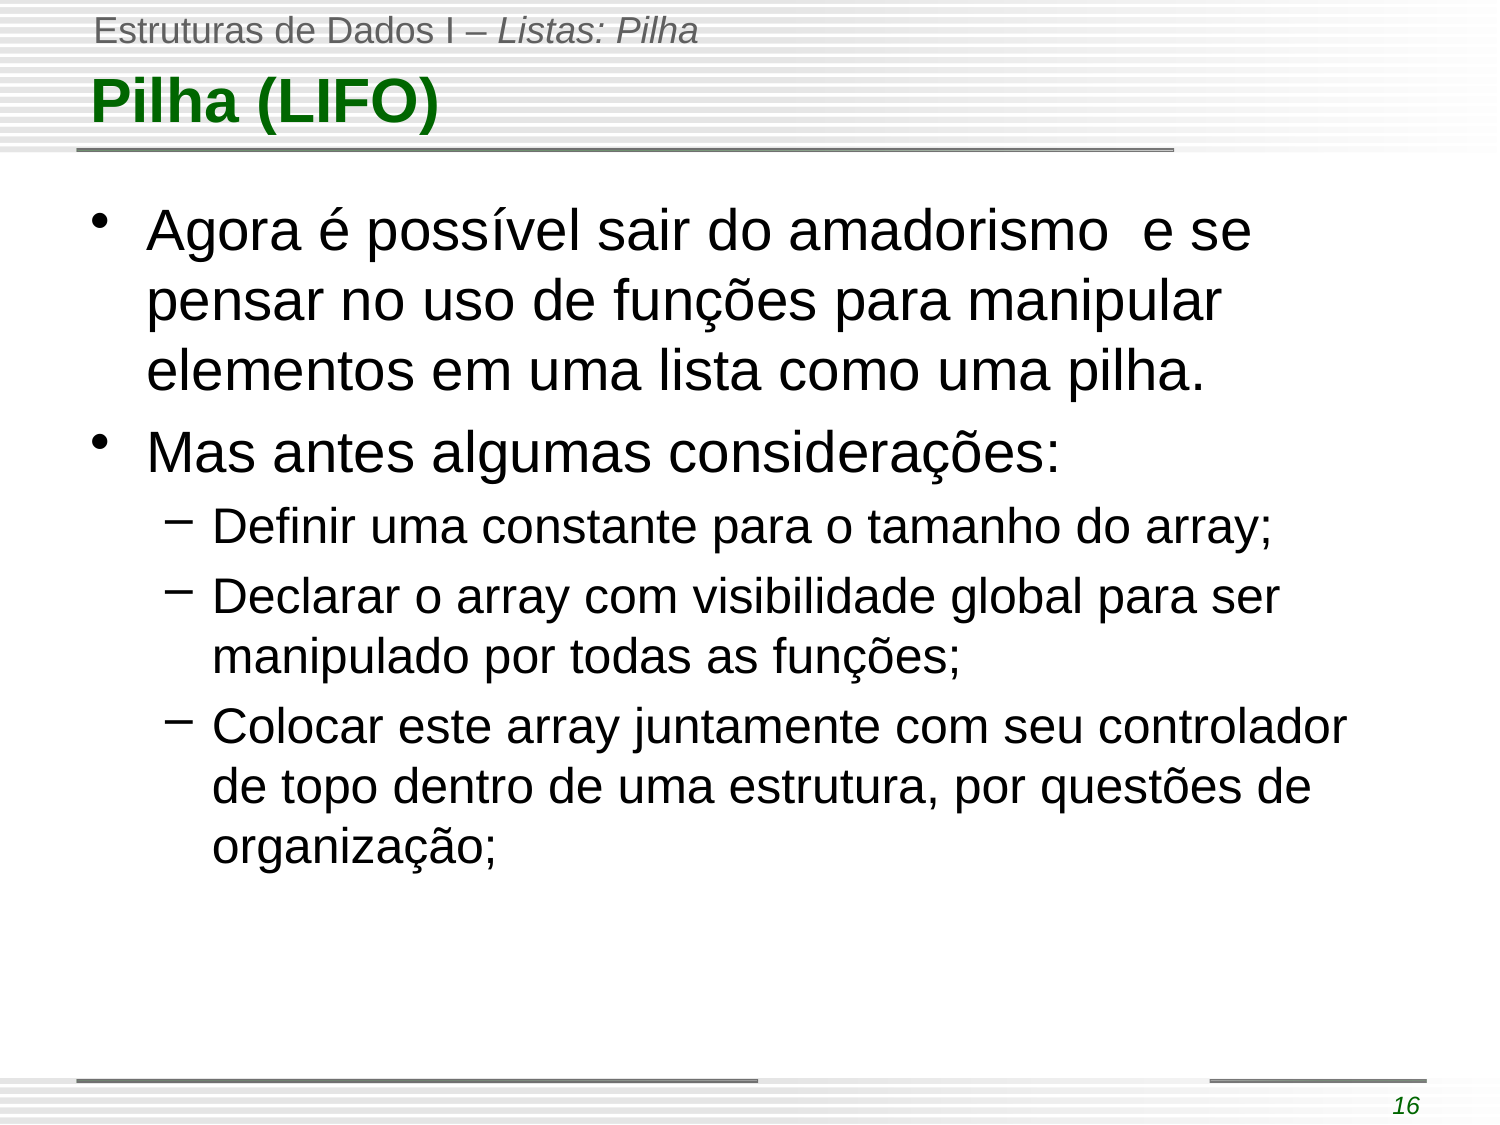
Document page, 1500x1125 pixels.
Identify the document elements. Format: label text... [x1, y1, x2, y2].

title Pilha (LIFO) [75, 45, 1425, 149]
list Agora é possível sair do amadorismo e se pensar no uso de funções para manipular elementos em uma lista como uma pilha. Mas antes algumas considerações: Definir uma constante para o tamanho do array; Declarar o array com visibilidade global para ser manipulado por todas as funções; Colocar este array juntamente com seu controlador de topo dentro de uma estrutura, por questões de organização; [75, 184, 1425, 1071]
